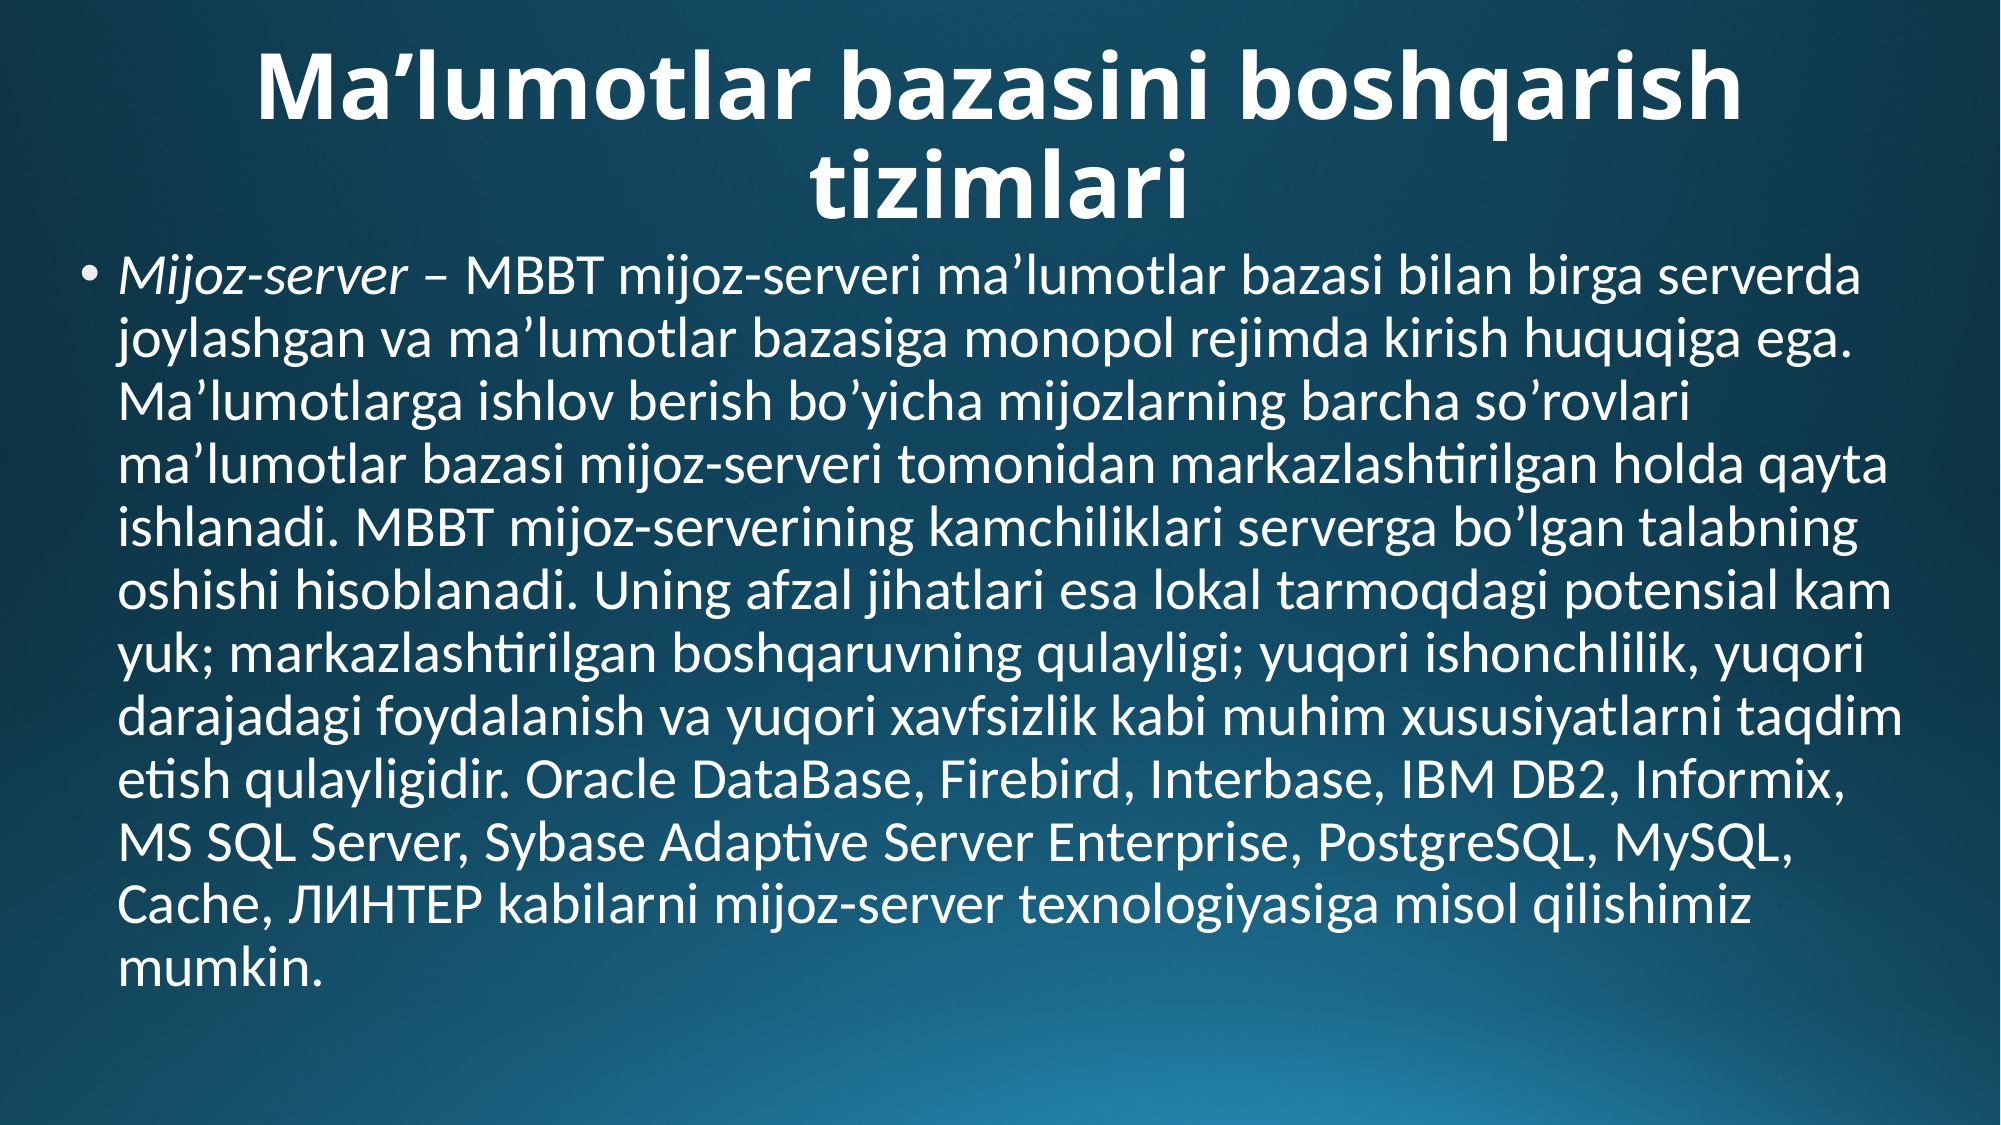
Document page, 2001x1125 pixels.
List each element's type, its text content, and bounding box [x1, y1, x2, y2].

list Mijoz-server – MBBT mijoz-serveri ma’lumotlar bazasi bilan birga serverda joylashgan va ma’lumotlar bazasiga monopol rejimda kirish huquqiga ega. Ma’lumotlarga ishlov berish bo’yicha mijozlarning barcha so’rovlari ma’lumotlar bazasi mijoz-serveri tomonidan markazlashtirilgan holda qayta ishlanadi. MBBT mijoz-serverining kamchiliklari serverga bo’lgan talabning oshishi hisoblanadi. Uning afzal jihatlari esa lokal tarmoqdagi potensial kam yuk; markazlashtirilgan boshqaruvning qulayligi; yuqori ishonchlilik, yuqori darajadagi foydalanish va yuqori xavfsizlik kabi muhim xususiyatlarni taqdim etish qulayligidir. Oracle DataBase, Firebird, Interbase, IBM DB2, Informix, MS SQL Server, Sybase Adaptive Server Enterprise, PostgreSQL, MySQL, Cache, ЛИНТЕР kabilarni mijoz-server texnologiyasiga misol qilishimiz mumkin. [64, 236, 1936, 1000]
title Ma’lumotlar bazasini boshqarish tizimlari [137, 85, 1863, 194]
picture [0, 0, 2001, 1125]
